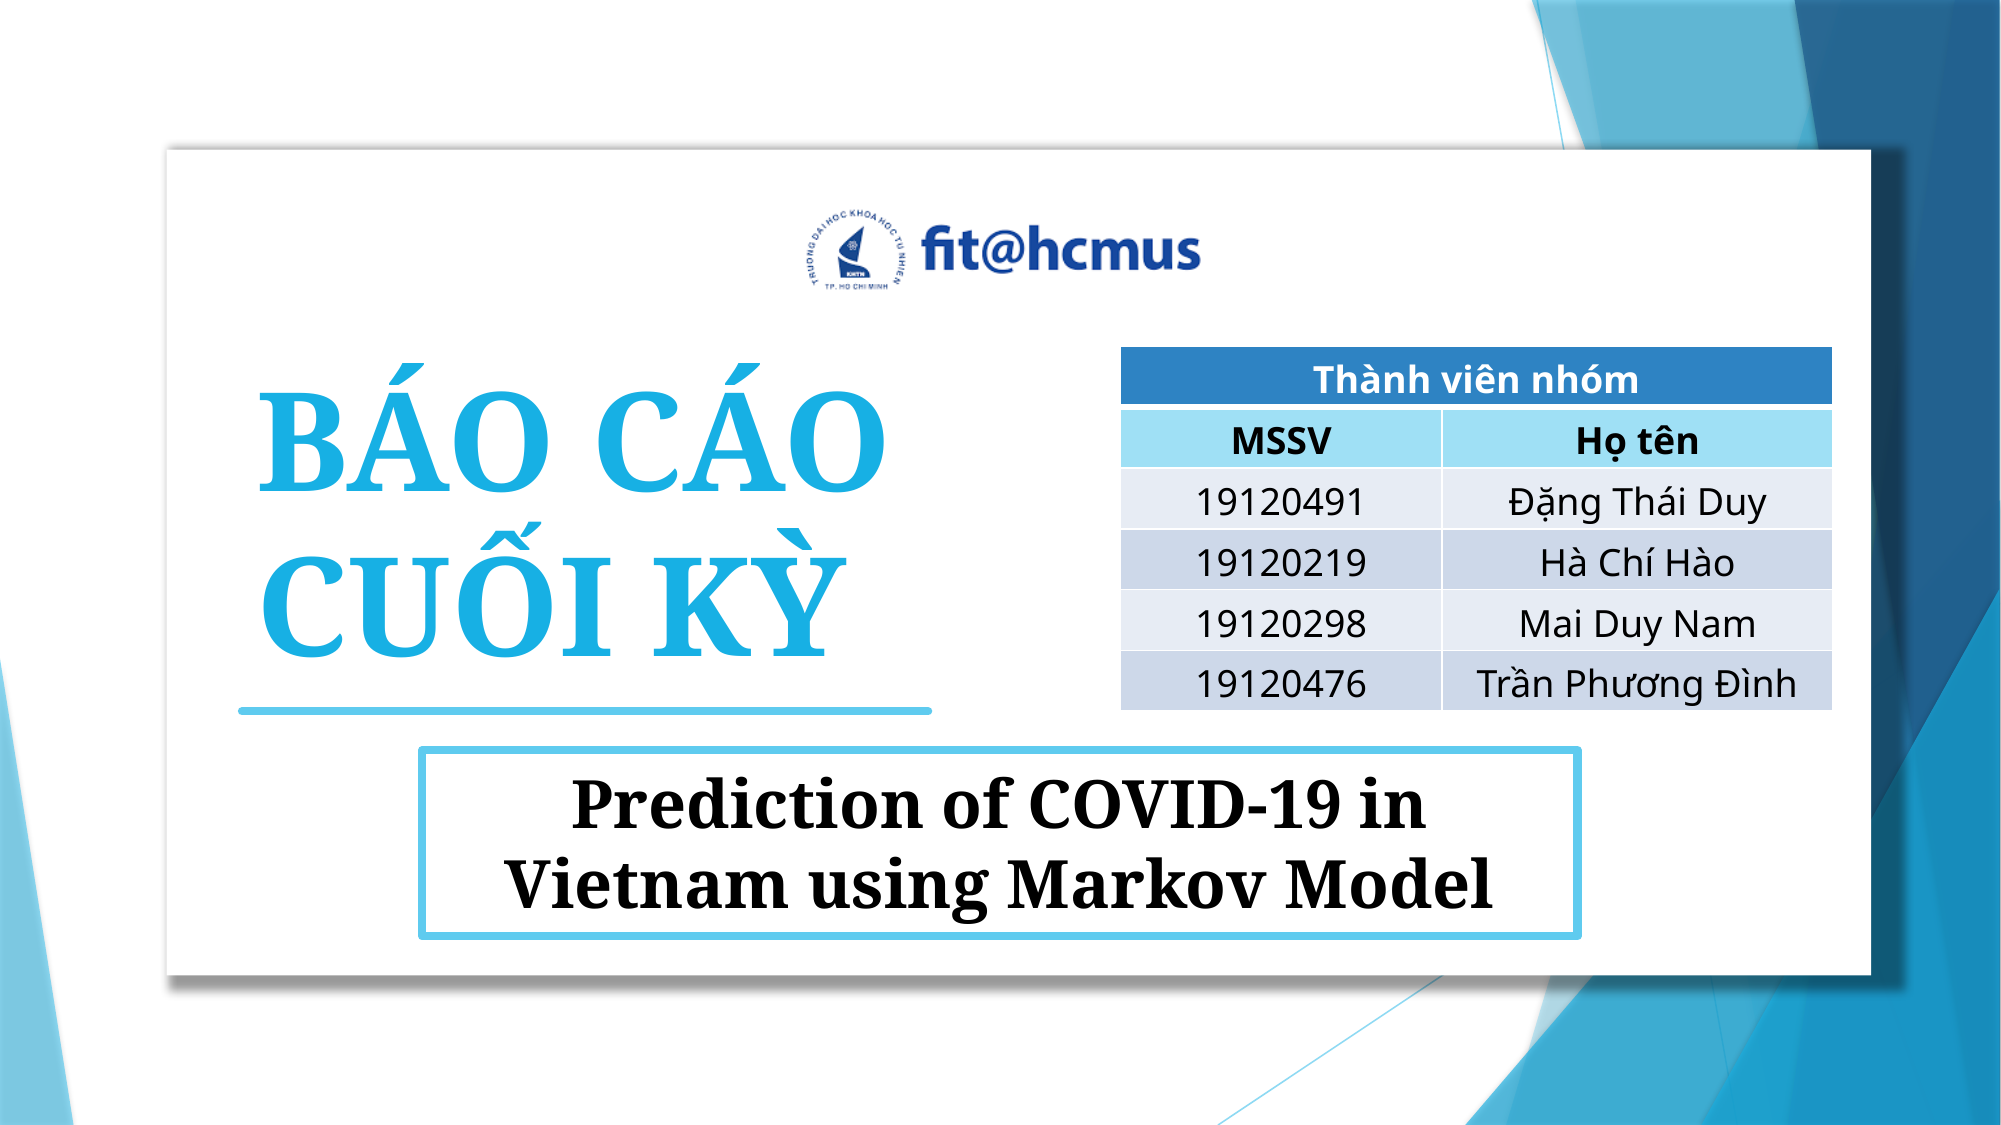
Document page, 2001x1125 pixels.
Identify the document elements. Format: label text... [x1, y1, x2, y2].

table_cell 19120298 [1121, 590, 1441, 650]
table_cell 19120491 [1121, 469, 1441, 528]
table_cell Trần Phương Đình [1443, 651, 1832, 710]
table_cell Họ tên [1443, 410, 1832, 467]
text_box [421, 749, 1579, 938]
text_box BÁO CÁO CUỐI KỲ [242, 346, 945, 691]
table_cell MSSV [1121, 410, 1441, 467]
table_cell 19120219 [1121, 530, 1441, 589]
table_cell Đặng Thái Duy [1443, 469, 1832, 528]
picture [777, 155, 1223, 347]
text_box [165, 148, 1873, 977]
table_cell 19120476 [1121, 651, 1441, 710]
table_header Thành viên nhóm [1121, 347, 1832, 404]
table_cell Mai Duy Nam [1443, 590, 1832, 650]
table_cell Hà Chí Hào [1443, 530, 1832, 589]
